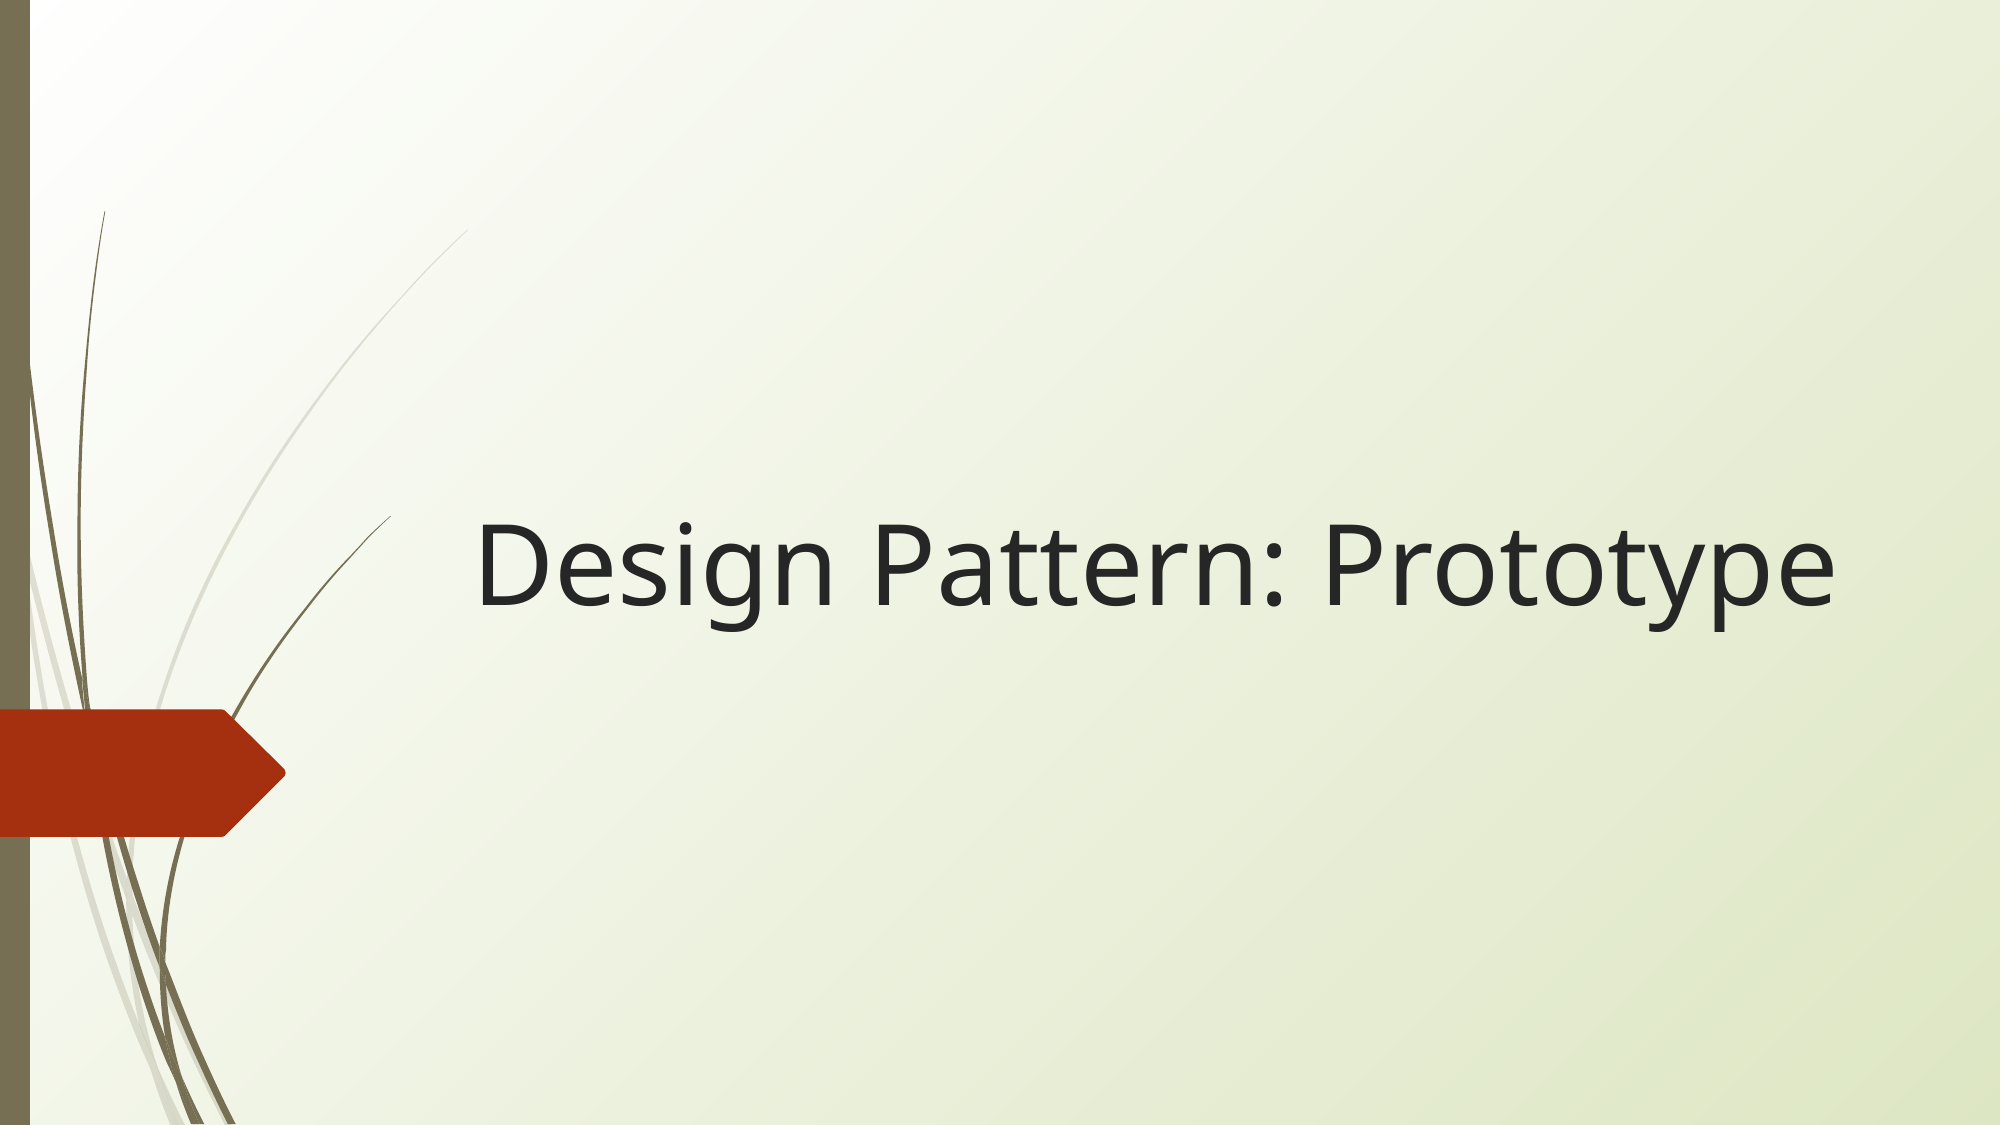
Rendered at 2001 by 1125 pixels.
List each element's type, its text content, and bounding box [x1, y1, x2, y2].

title Design Pattern: Prototype [424, 263, 1888, 636]
